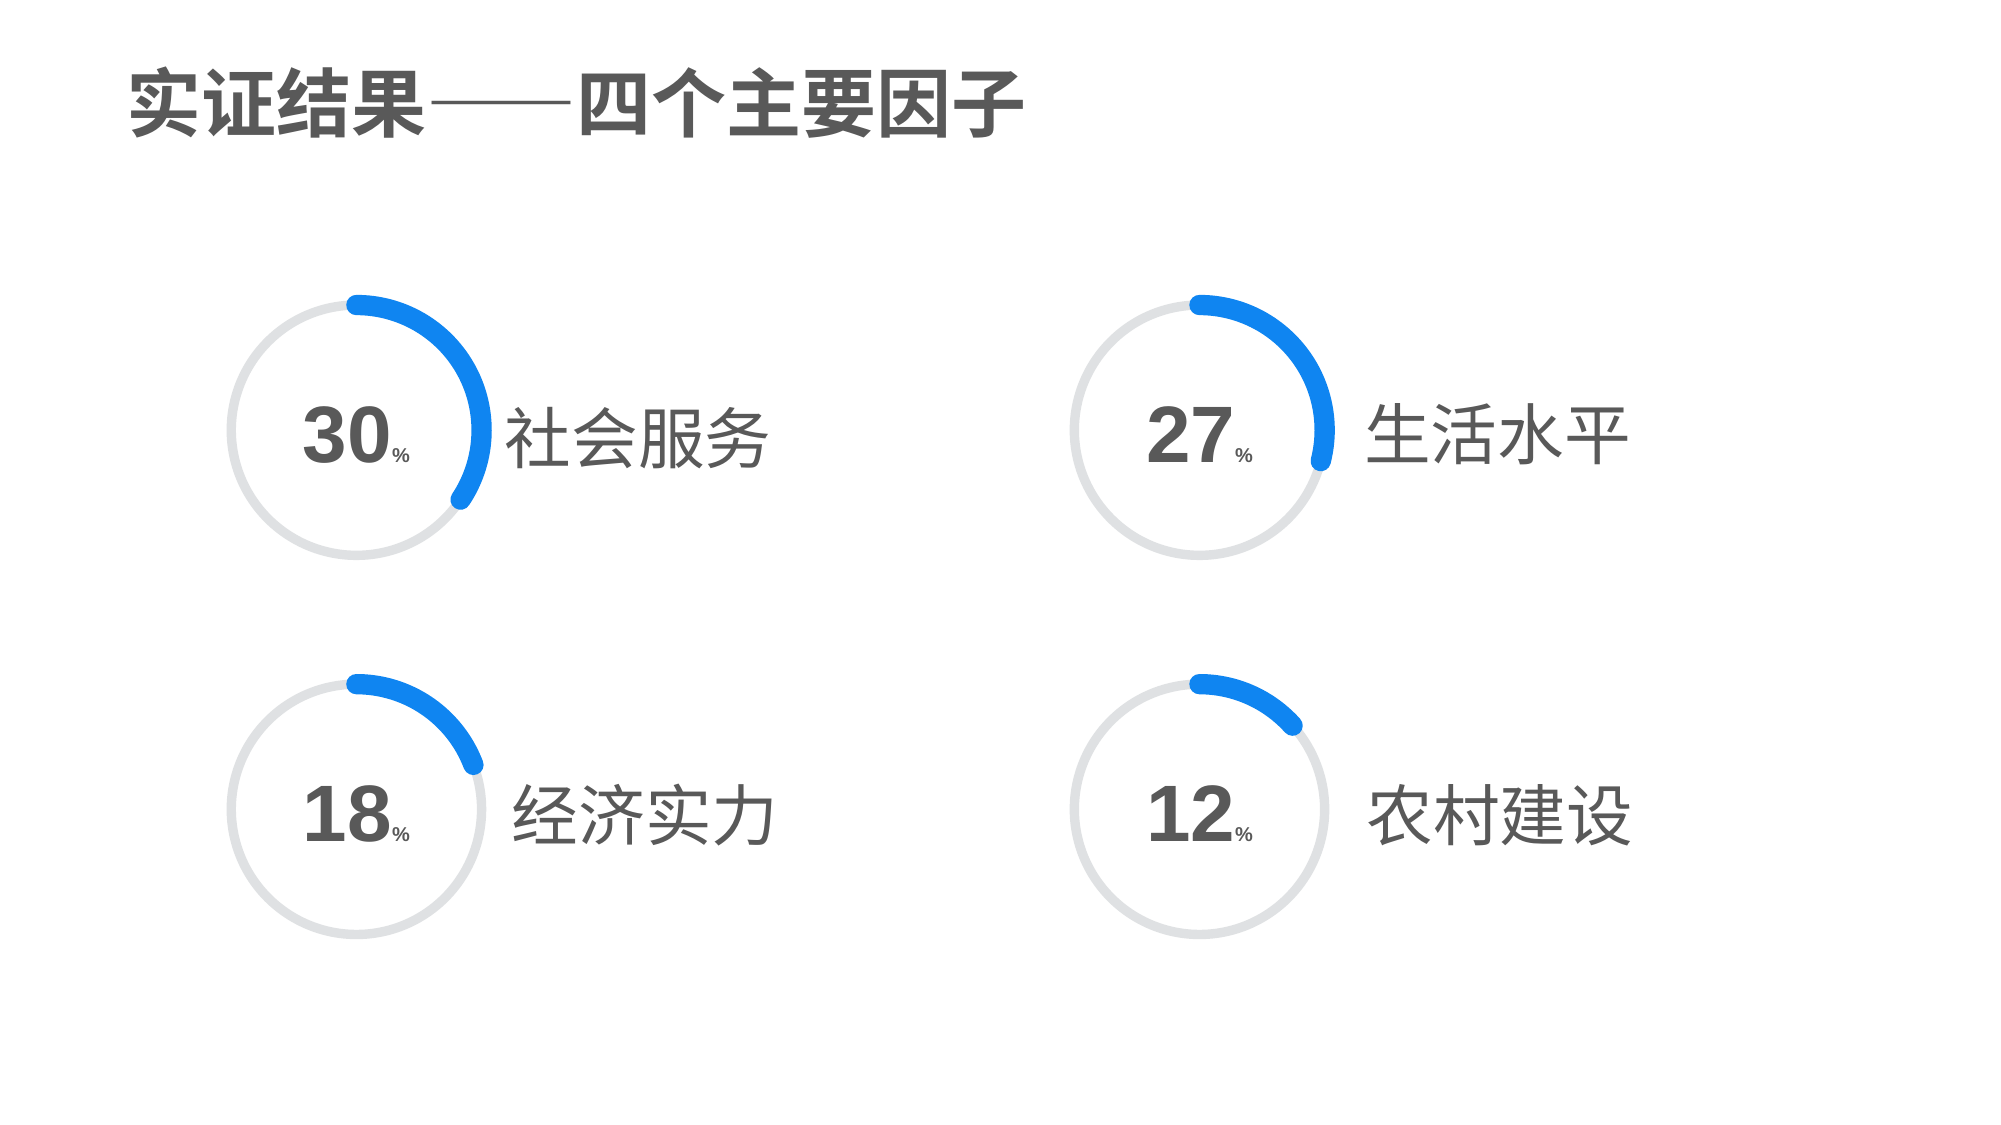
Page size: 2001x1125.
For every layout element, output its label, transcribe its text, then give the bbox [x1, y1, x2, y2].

text_box [356, 684, 474, 810]
text_box 社会服务 [498, 389, 1115, 462]
text_box 12% [1077, 684, 1325, 935]
text_box [1199, 305, 1325, 462]
text_box [1199, 684, 1293, 810]
text_box [356, 305, 482, 500]
text_box 实证结果——四个主要因子 [111, 3, 1175, 154]
text_box 生活水平 [1358, 384, 1975, 457]
text_box 经济实力 [505, 766, 1122, 838]
text_box 27% [1078, 305, 1321, 556]
text_box 18% [231, 684, 482, 935]
text_box 30% [231, 305, 461, 556]
text_box 农村建设 [1360, 766, 1977, 838]
